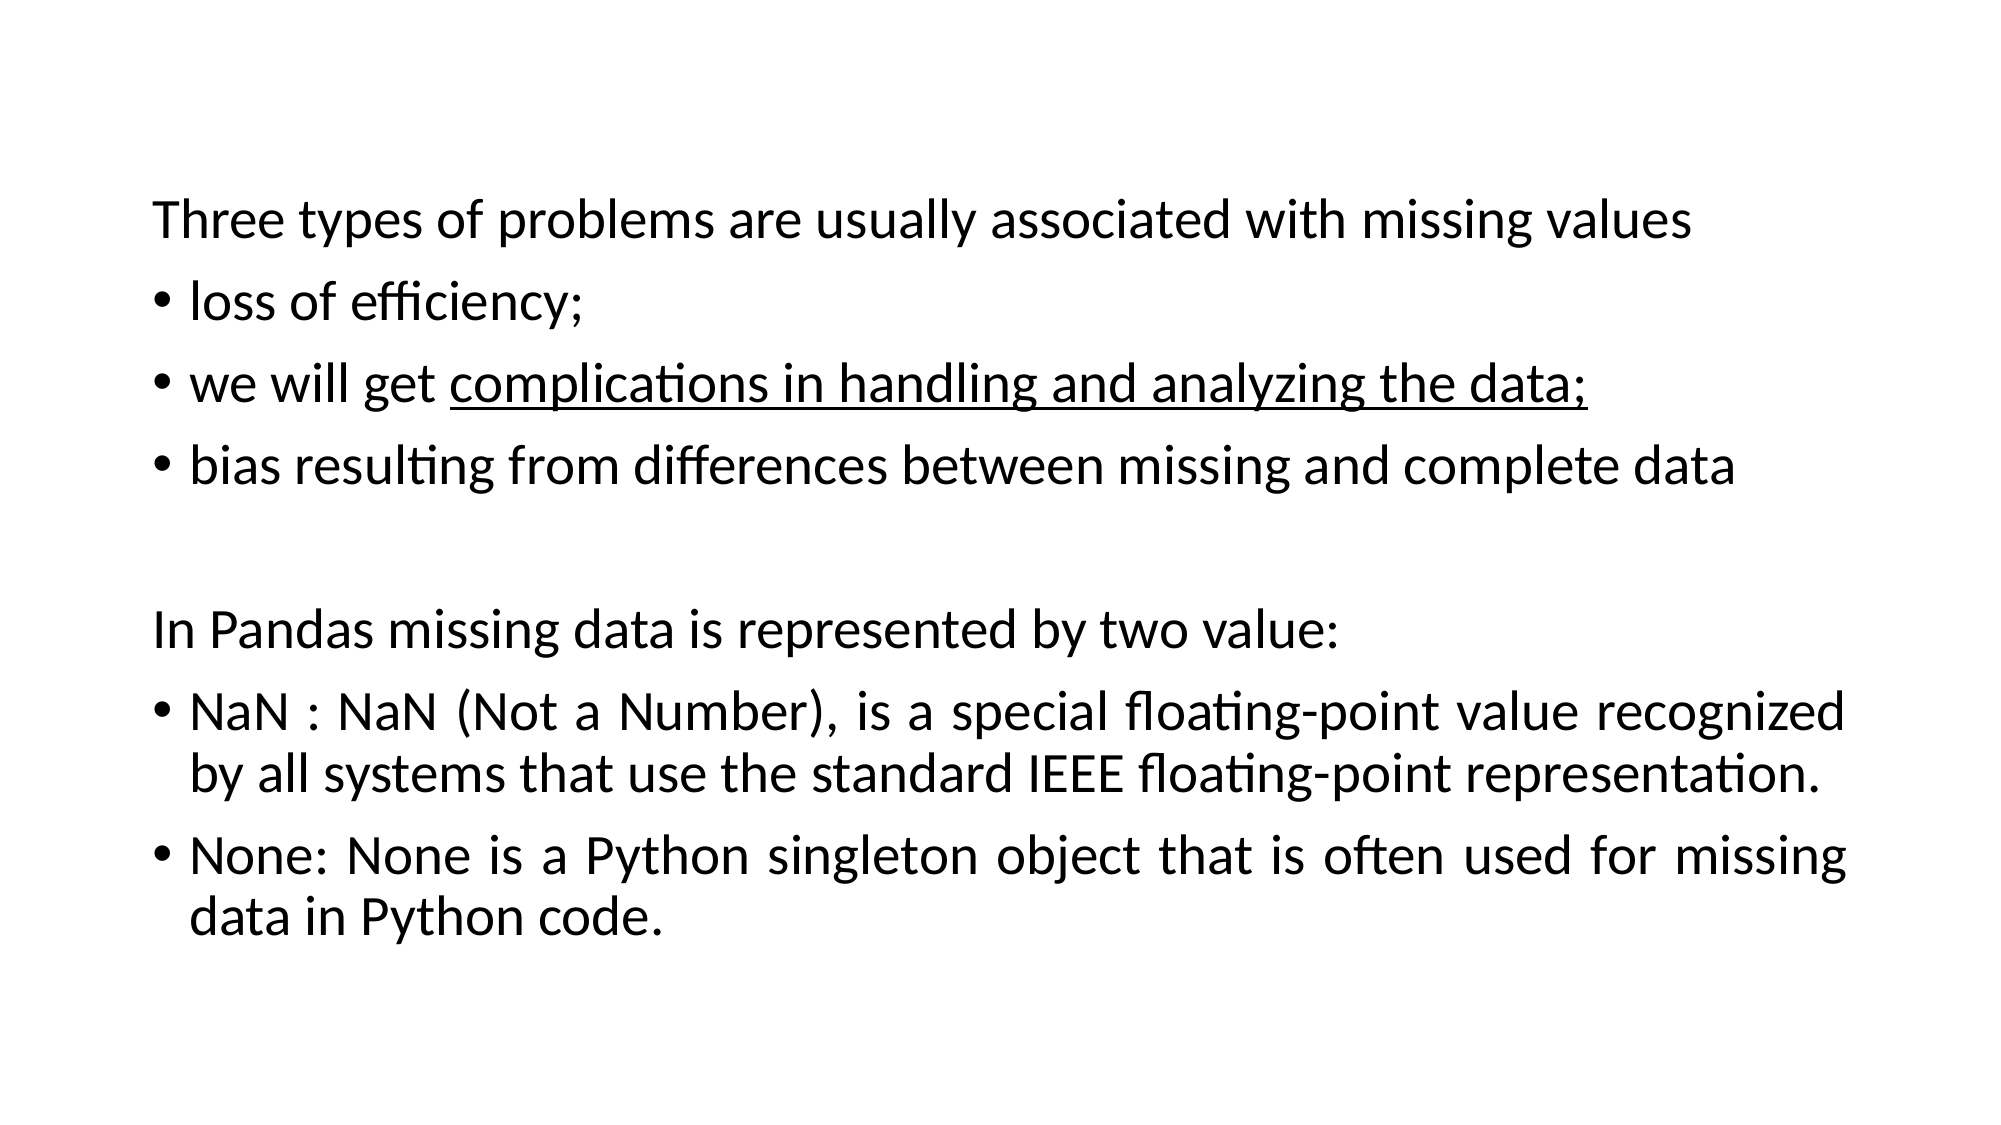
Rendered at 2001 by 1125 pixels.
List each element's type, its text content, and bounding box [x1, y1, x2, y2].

list Three types of problems are usually associated with missing values loss of efficiency; we will get complications in handling and analyzing the data; bias resulting from differences between missing and complete data In Pandas missing data is represented by two value: NaN : NaN (Not a Number), is a special floating-point value recognized by all systems that use the standard IEEE floating-point representation. None: None is a Python singleton object that is often used for missing data in Python code. [137, 182, 1863, 1014]
